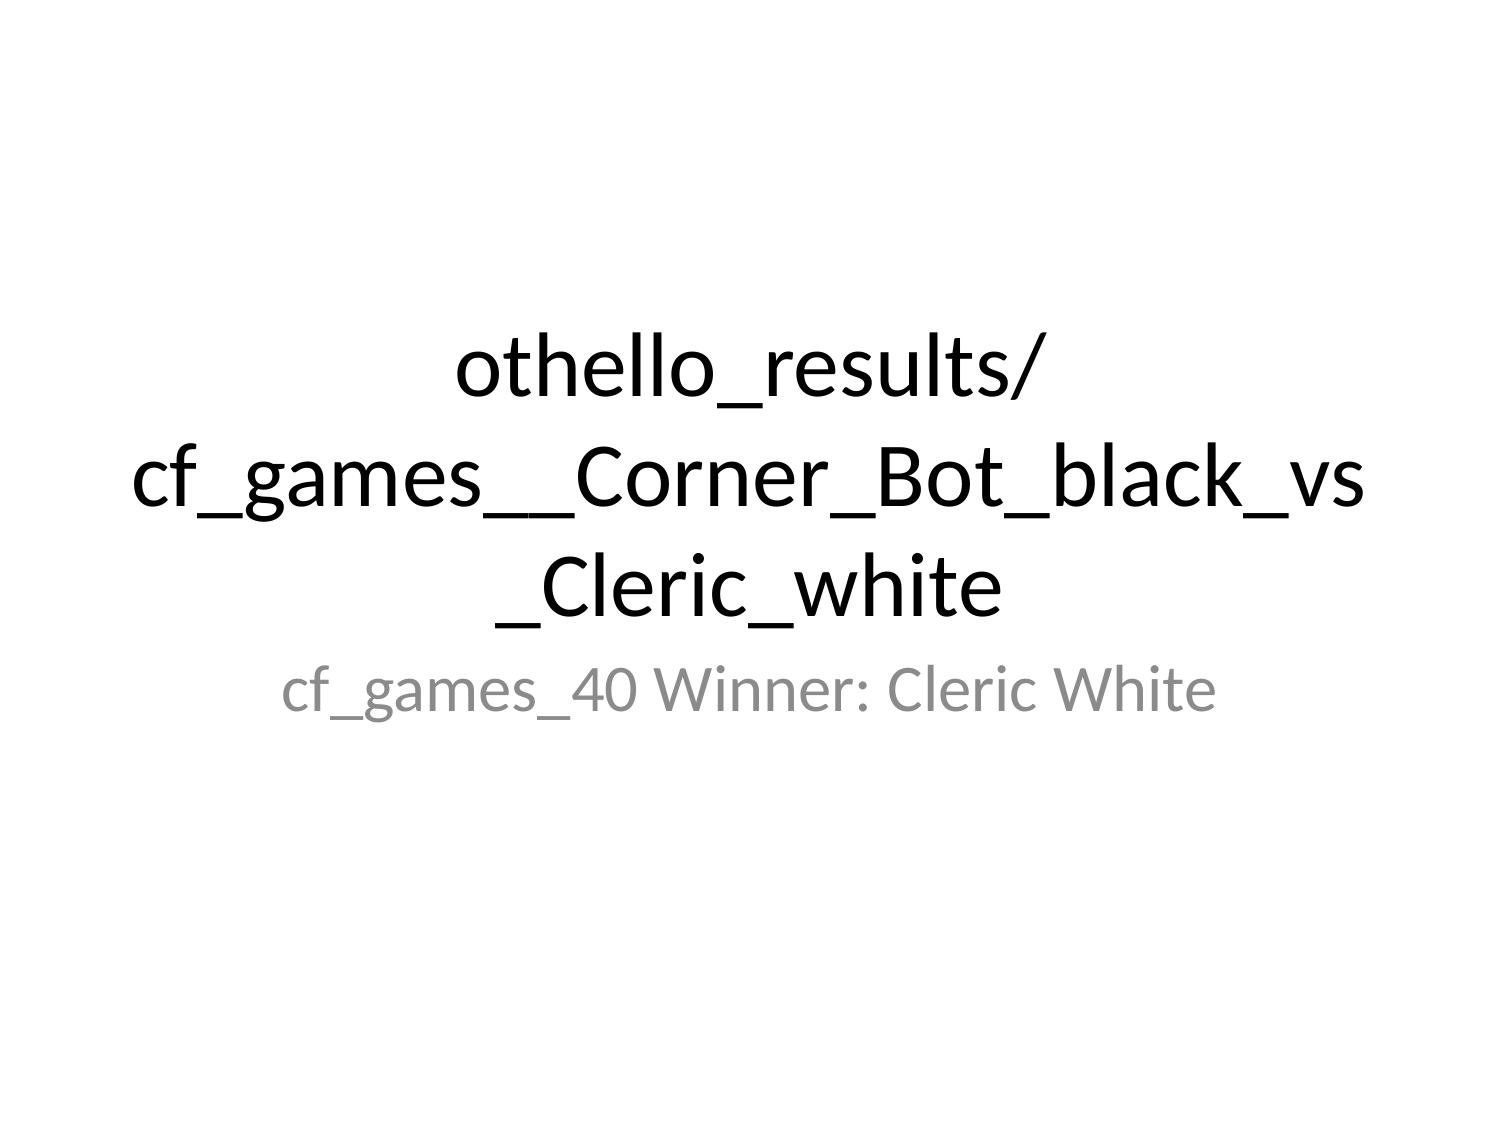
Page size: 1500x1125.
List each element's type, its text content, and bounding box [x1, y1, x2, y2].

title othello_results/cf_games__Corner_Bot_black_vs_Cleric_white [112, 349, 1388, 591]
subtitle cf_games_40 Winner: Cleric White [225, 637, 1275, 925]
